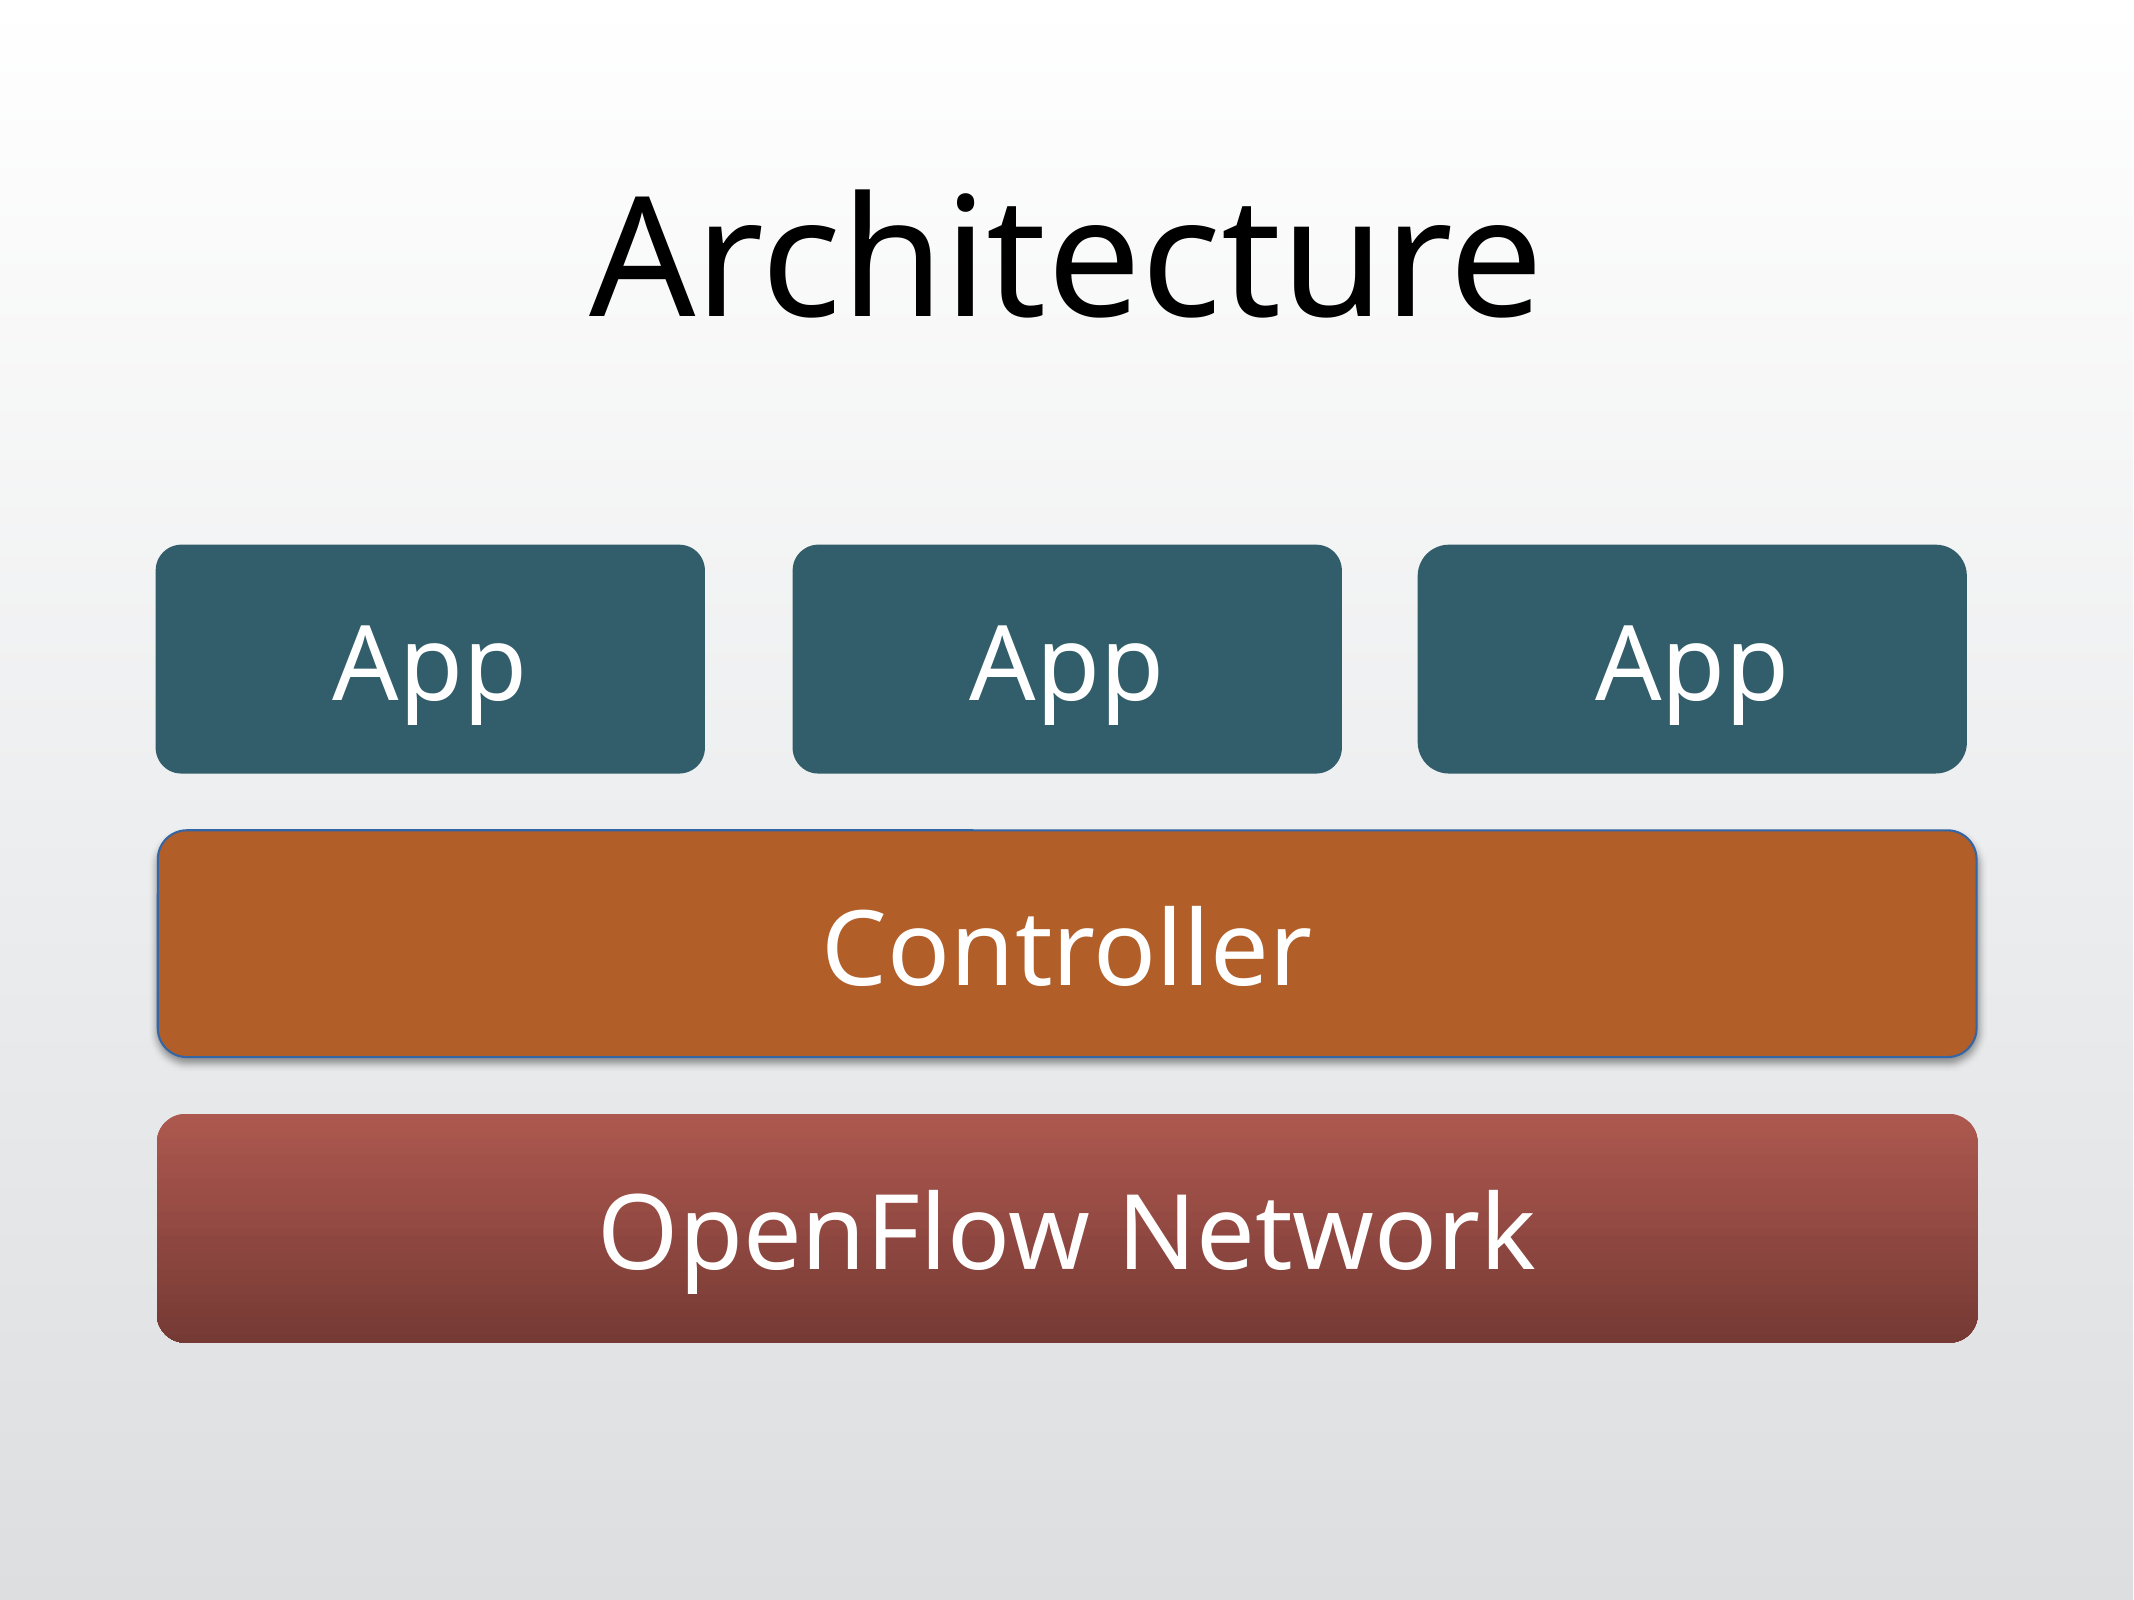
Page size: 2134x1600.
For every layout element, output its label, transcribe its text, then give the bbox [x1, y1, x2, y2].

title Architecture [155, 72, 1978, 428]
text_box Controller [157, 830, 1977, 1058]
text_box App [1417, 544, 1967, 774]
text_box App [155, 544, 705, 774]
text_box OpenFlow Network [156, 1113, 1978, 1343]
text_box App [792, 544, 1342, 774]
